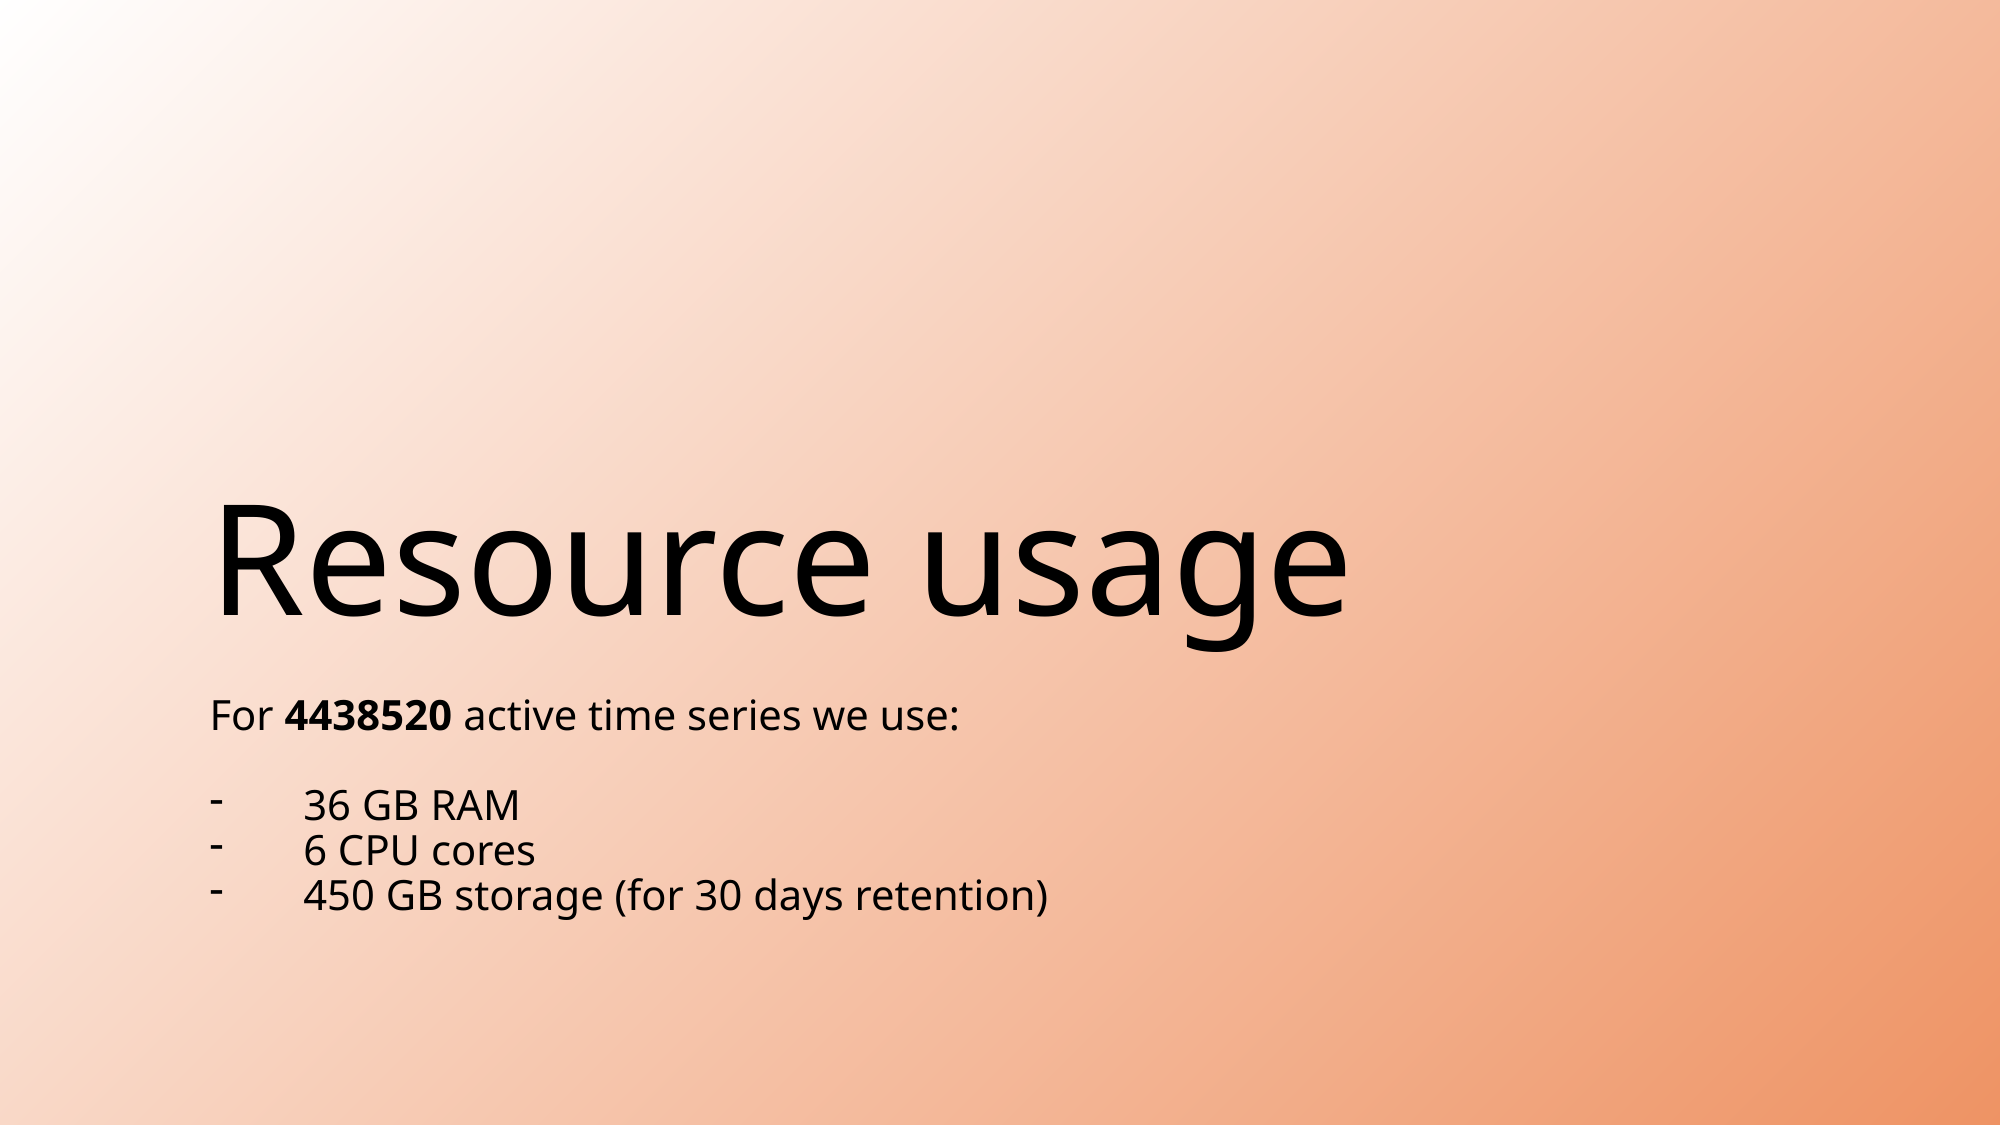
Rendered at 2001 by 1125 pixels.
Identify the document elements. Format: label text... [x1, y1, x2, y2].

text_box For 4438520 active time series we use: 36 GB RAM 6 CPU cores 450 GB storage (for 30 days retention) [194, 686, 1783, 971]
title Resource usage [194, 430, 1783, 656]
